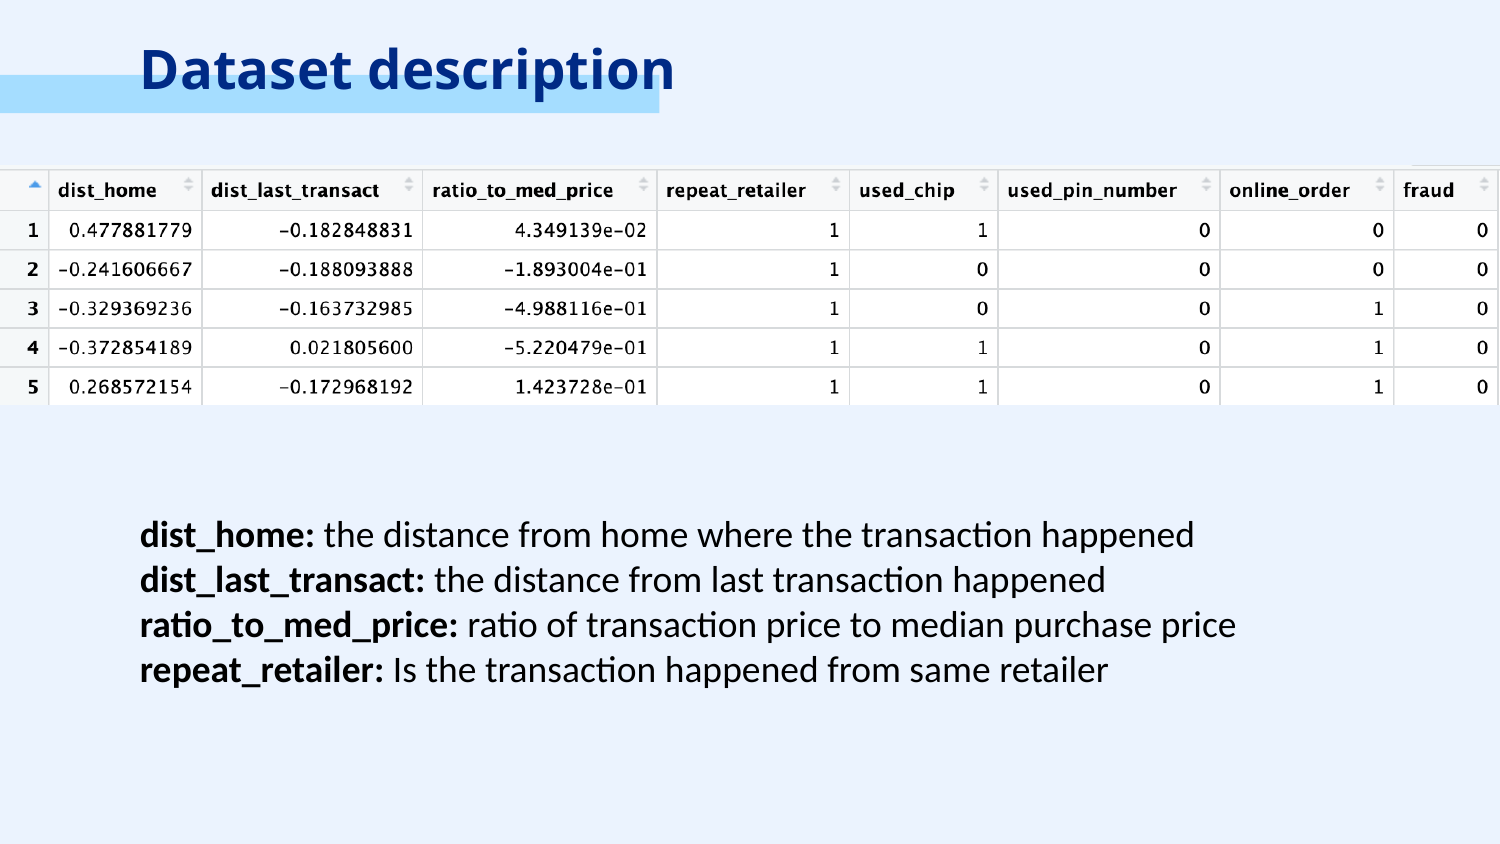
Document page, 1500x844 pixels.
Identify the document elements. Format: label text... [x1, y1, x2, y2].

text_box dist_home: the distance from home where the transaction happened dist_last_transact: the distance from last transaction happened ratio_to_med_price: ratio of transaction price to median purchase price repeat_retailer: Is the transaction happened from same retailer [124, 502, 1426, 738]
text_box Dataset description [125, 22, 1459, 114]
picture [0, 165, 1500, 405]
text_box [0, 74, 125, 114]
